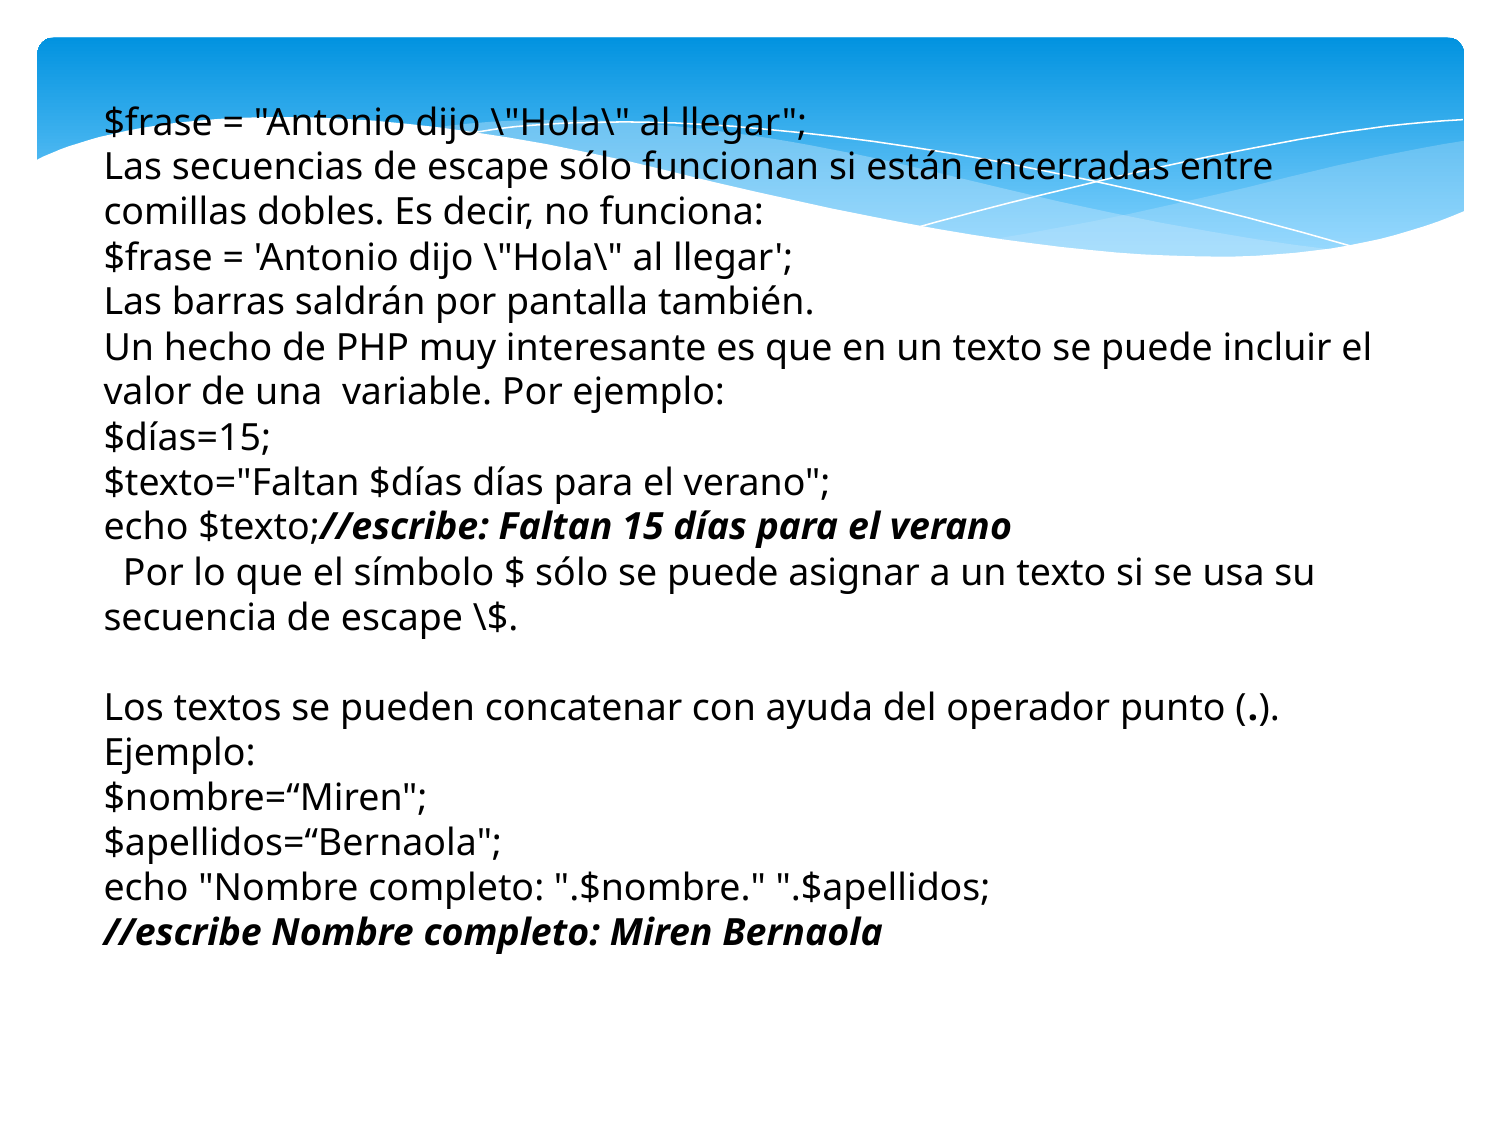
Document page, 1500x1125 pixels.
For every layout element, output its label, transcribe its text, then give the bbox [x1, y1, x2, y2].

text_box $frase = "Antonio dijo \"Hola\" al llegar"; Las secuencias de escape sólo funcionan si están encerradas entre comillas dobles. Es decir, no funciona: $frase = 'Antonio dijo \"Hola\" al llegar'; Las barras saldrán por pantalla también. Un hecho de PHP muy interesante es que en un texto se puede incluir el valor de una variable. Por ejemplo: $días=15; $texto="Faltan $días días para el verano"; echo $texto;//escribe: Faltan 15 días para el verano Por lo que el símbolo $ sólo se puede asignar a un texto si se usa su secuencia de escape \$. Los textos se pueden concatenar con ayuda del operador punto (.). Ejemplo: $nombre=“Miren"; $apellidos=“Bernaola"; echo "Nombre completo: ".$nombre." ".$apellidos; //escribe Nombre completo: Miren Bernaola [88, 89, 1424, 1005]
